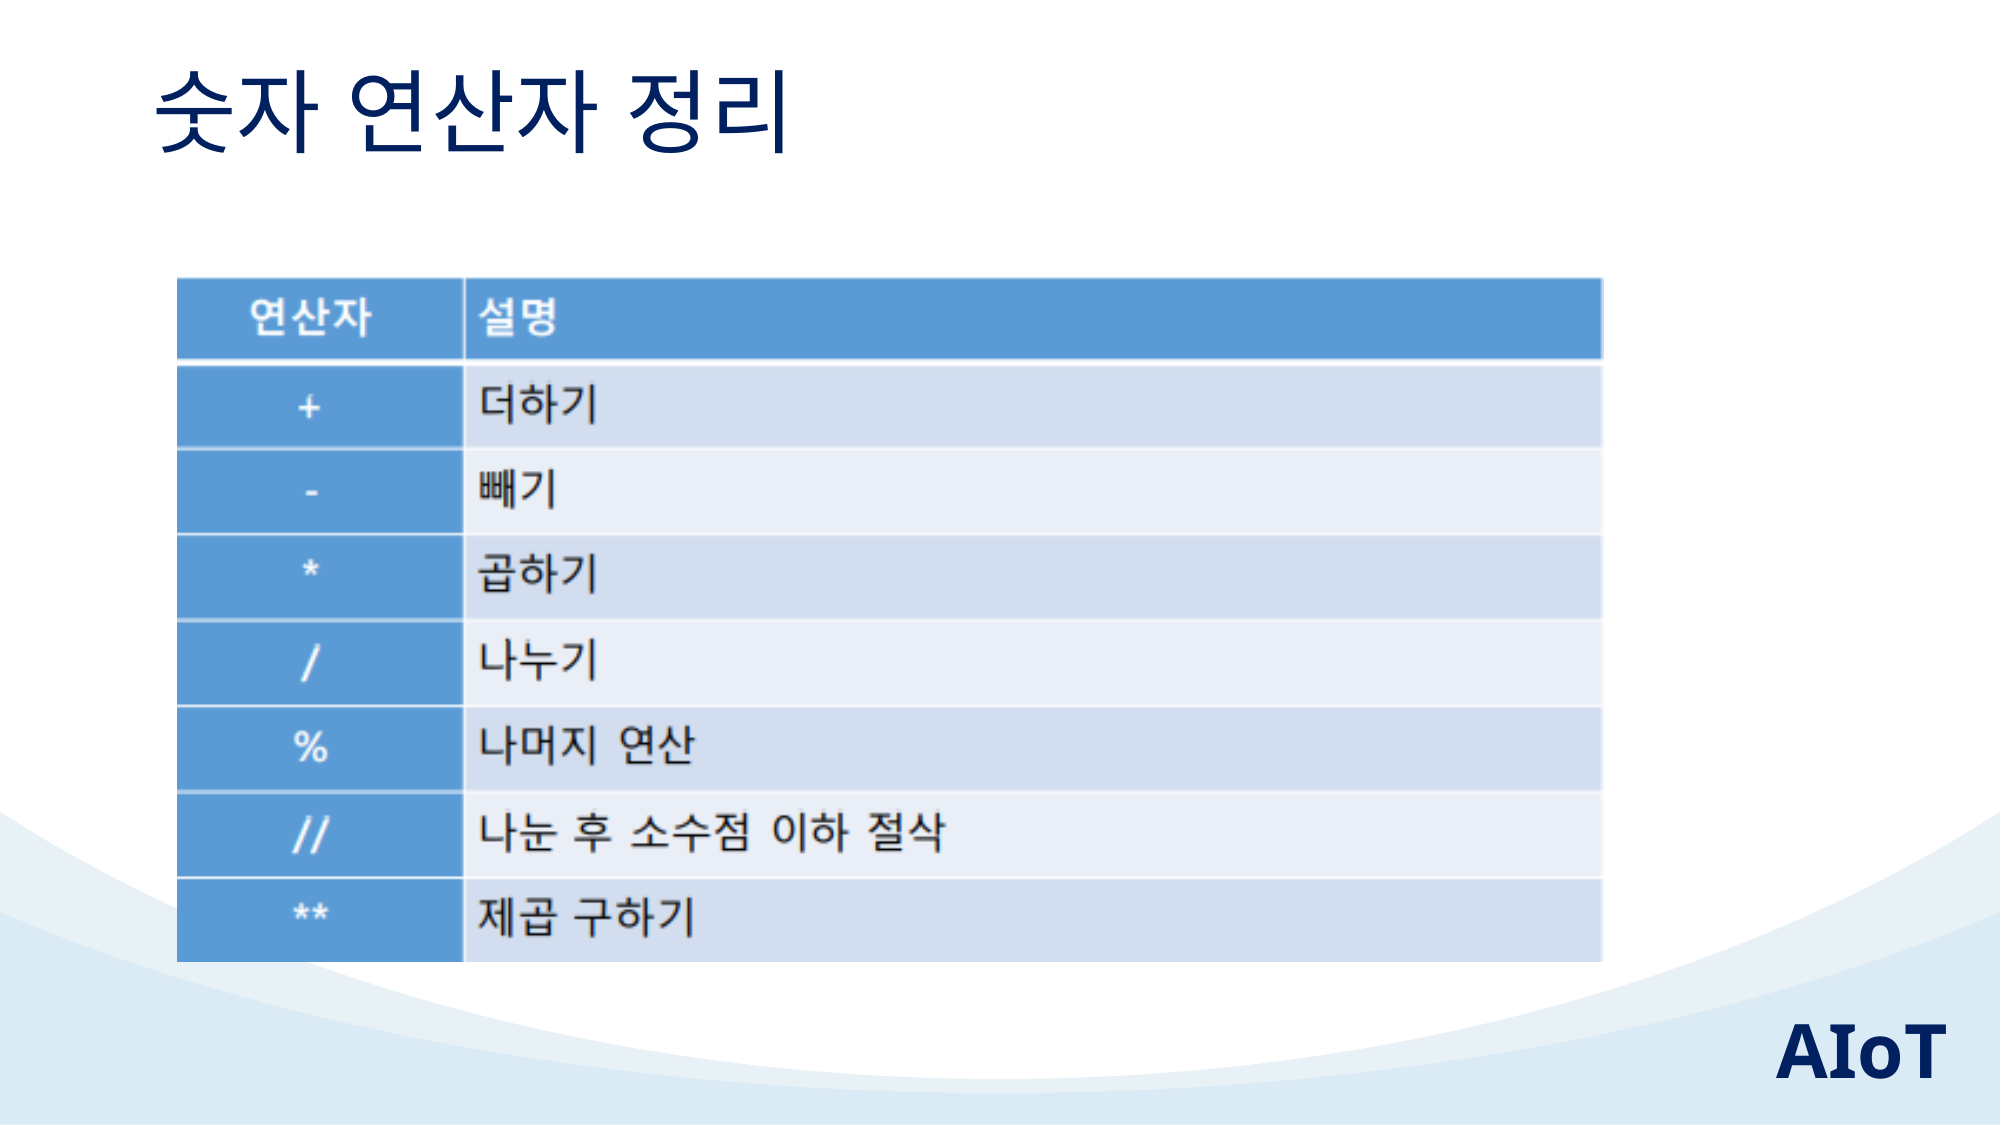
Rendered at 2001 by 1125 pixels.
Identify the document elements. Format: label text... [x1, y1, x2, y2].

title 숫자 연산자 정리 [137, 59, 1863, 278]
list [177, 277, 1604, 962]
